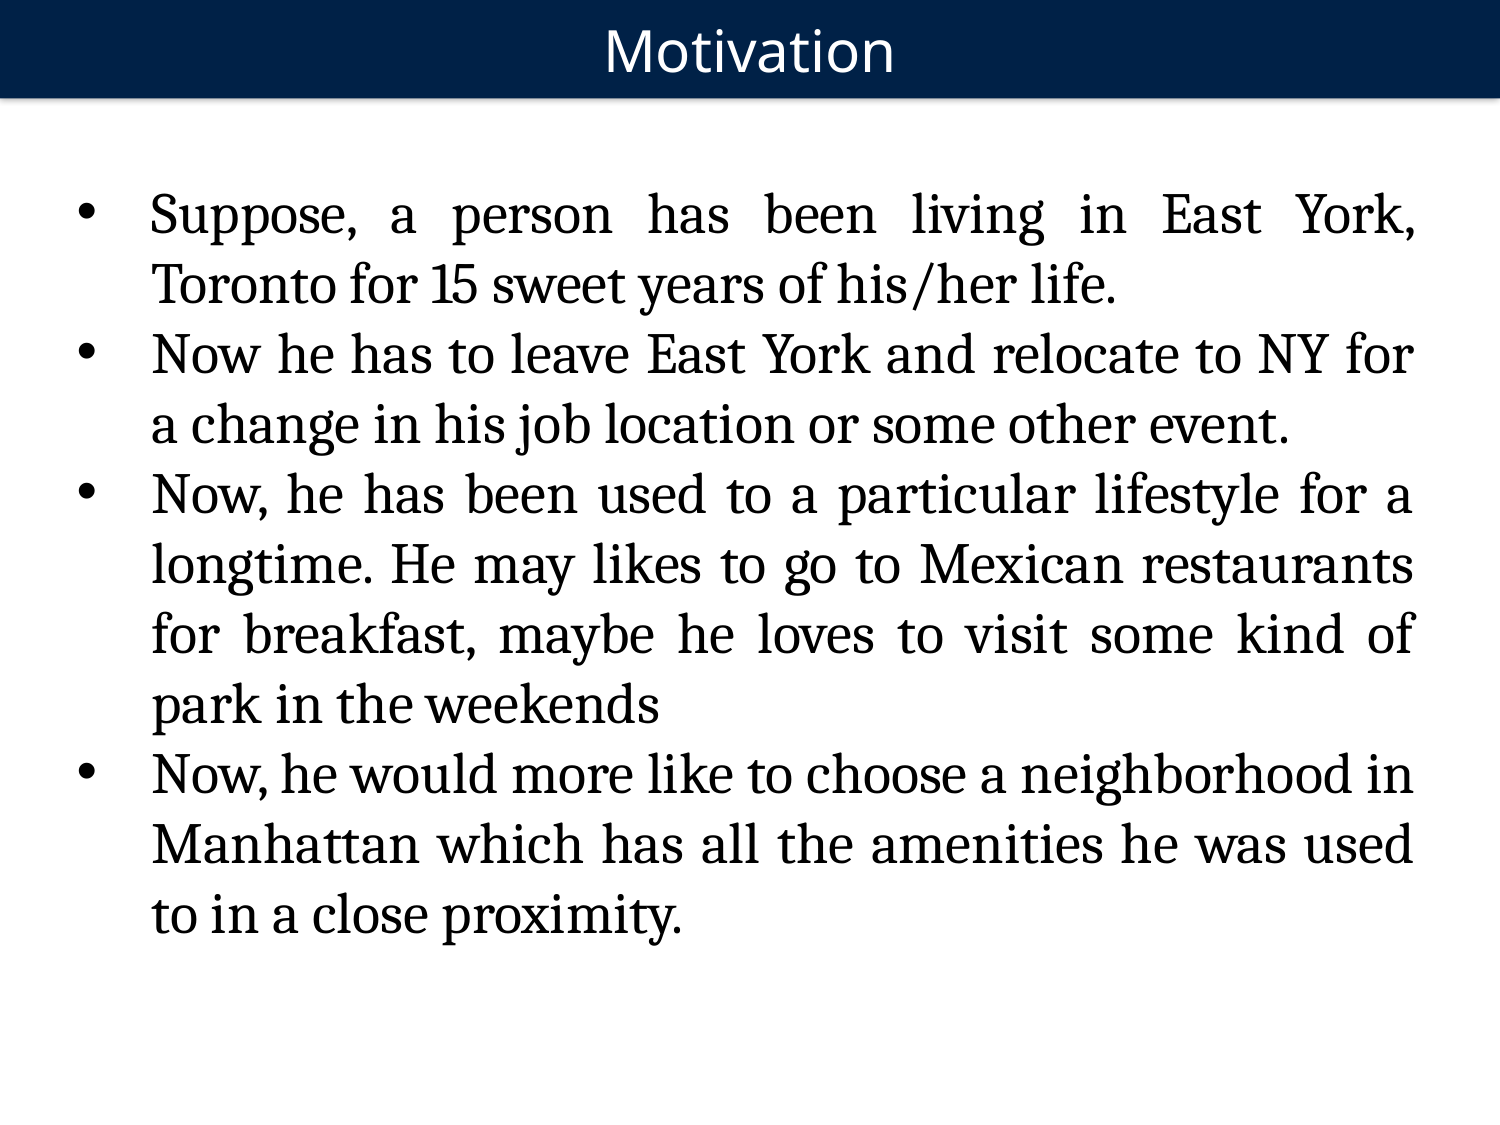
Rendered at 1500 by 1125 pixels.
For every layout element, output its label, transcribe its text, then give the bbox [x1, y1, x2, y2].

text_box Suppose, a person has been living in East York, Toronto for 15 sweet years of his/her life. Now he has to leave East York and relocate to NY for a change in his job location or some other event. Now, he has been used to a particular lifestyle for a longtime. He may likes to go to Mexican restaurants for breakfast, maybe he loves to visit some kind of park in the weekends Now, he would more like to choose a neighborhood in Manhattan which has all the amenities he was used to in a close proximity. [61, 107, 1430, 953]
text_box Motivation [0, 0, 1500, 99]
